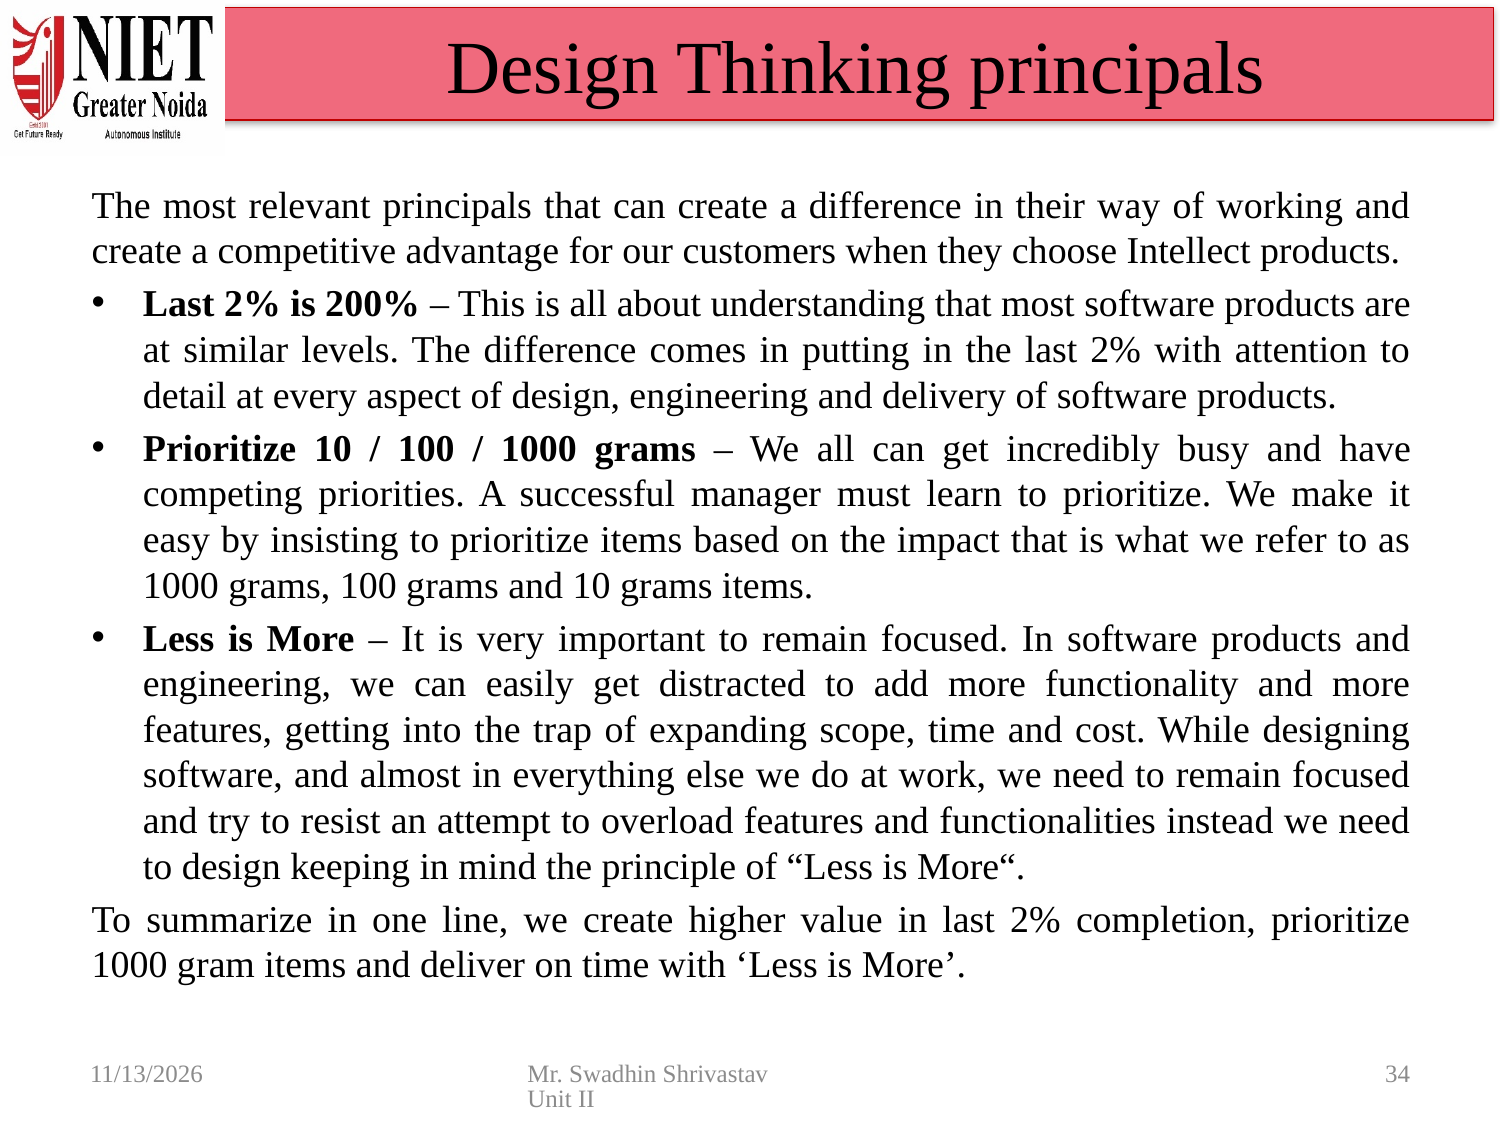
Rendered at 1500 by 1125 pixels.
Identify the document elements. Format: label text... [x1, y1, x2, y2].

slide_number 34 [1074, 1042, 1425, 1103]
text_box Design Thinking principals [229, 7, 1494, 121]
list The most relevant principals that can create a difference in their way of working and create a competitive advantage for our customers when they choose Intellect products. Last 2% is 200% – This is all about understanding that most software products are at similar levels. The difference comes in putting in the last 2% with attention to detail at every aspect of design, engineering and delivery of software products. Prioritize 10 / 100 / 1000 grams – We all can get incredibly busy and have competing priorities. A successful manager must learn to prioritize. We make it easy by insisting to prioritize items based on the impact that is what we refer to as 1000 grams, 100 grams and 10 grams items. Less is More – It is very important to remain focused. In software products and engineering, we can easily get distracted to add more functionality and more features, getting into the trap of expanding scope, time and cost. While designing software, and almost in everything else we do at work, we need to remain focused and try to resist an attempt to overload features and functionalities instead we need to design keeping in mind the principle of “Less is More“. To summarize in one line, we create higher value in last 2% completion, prioritize 1000 gram items and deliver on time with ‘Less is More’. [76, 172, 1427, 1043]
picture [0, 0, 226, 156]
footer Mr. Swadhin Shrivastav Unit II [512, 1042, 988, 1103]
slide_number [75, 1042, 425, 1103]
